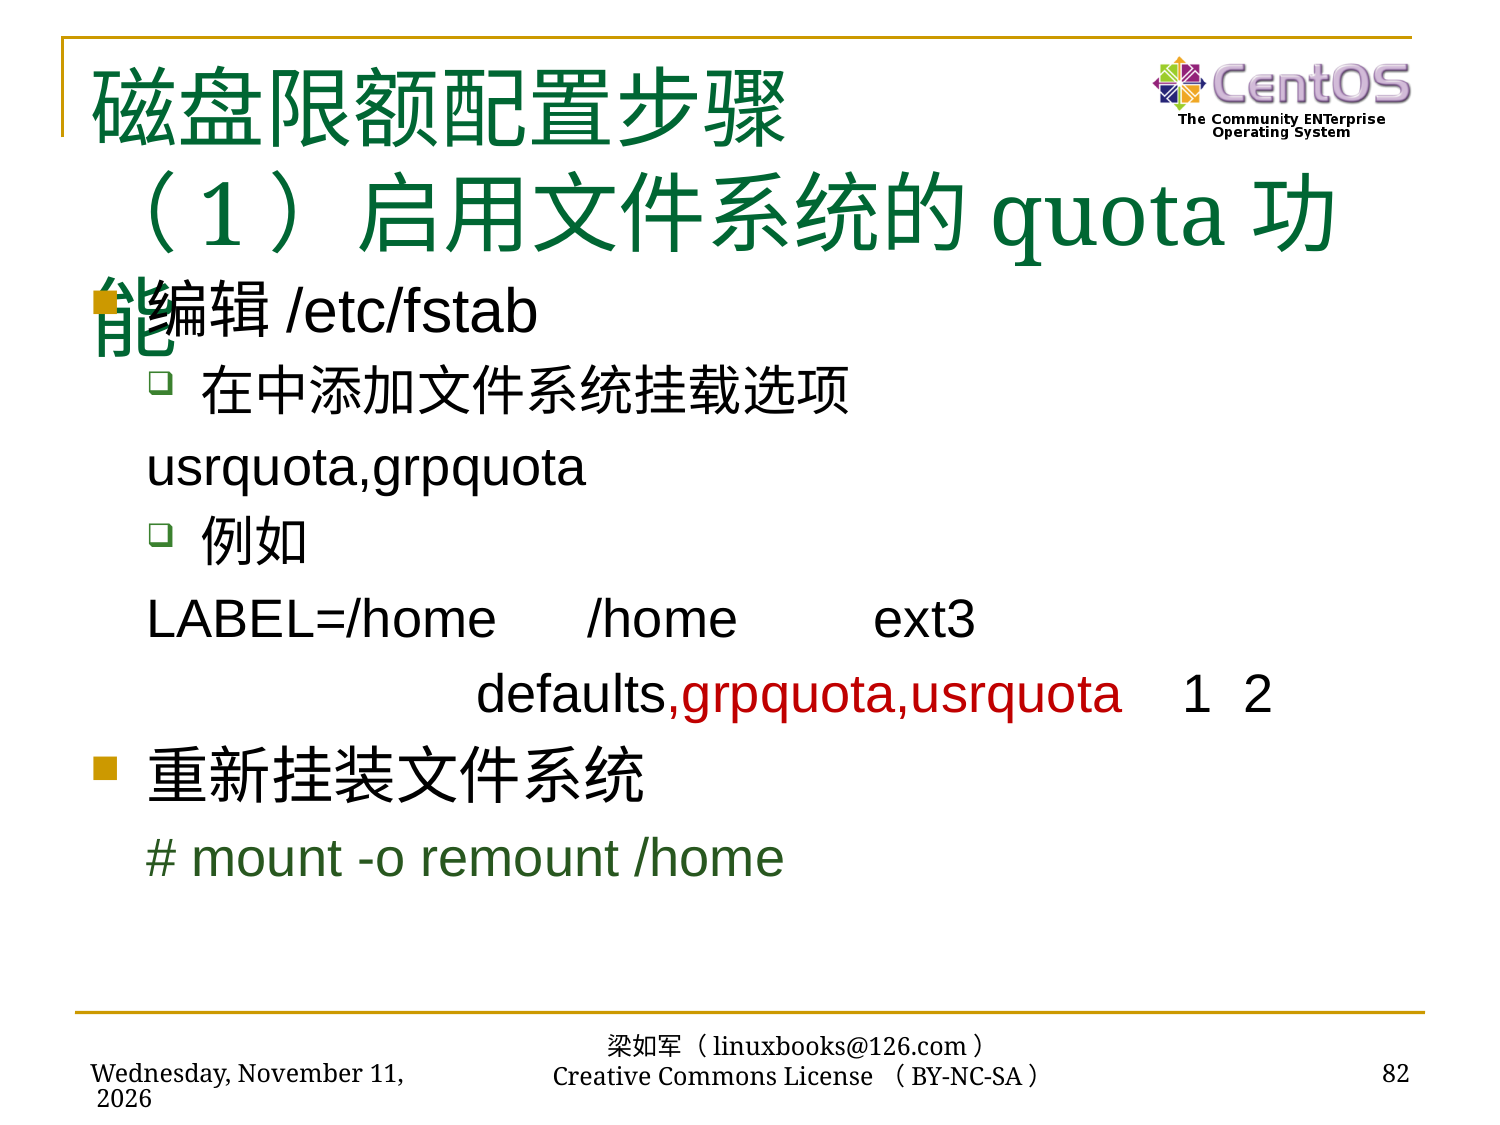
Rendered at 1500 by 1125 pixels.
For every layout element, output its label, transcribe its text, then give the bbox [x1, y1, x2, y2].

slide_number 82 [1074, 1023, 1426, 1100]
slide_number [74, 1023, 426, 1100]
list 编辑/etc/fstab 在中添加文件系统挂载选项 usrquota,grpquota 例如 LABEL=/home /home ext3 defaults,grpquota,usrquota 1 2 重新挂装文件系统 # mount -o remount /home [74, 262, 1426, 1006]
title 磁盘限额配置步骤 （1）启用文件系统的quota功能 [74, 45, 1426, 233]
footer 梁如军（linuxbooks@126.com） Creative Commons License（BY-NC-SA） [359, 1022, 1247, 1099]
